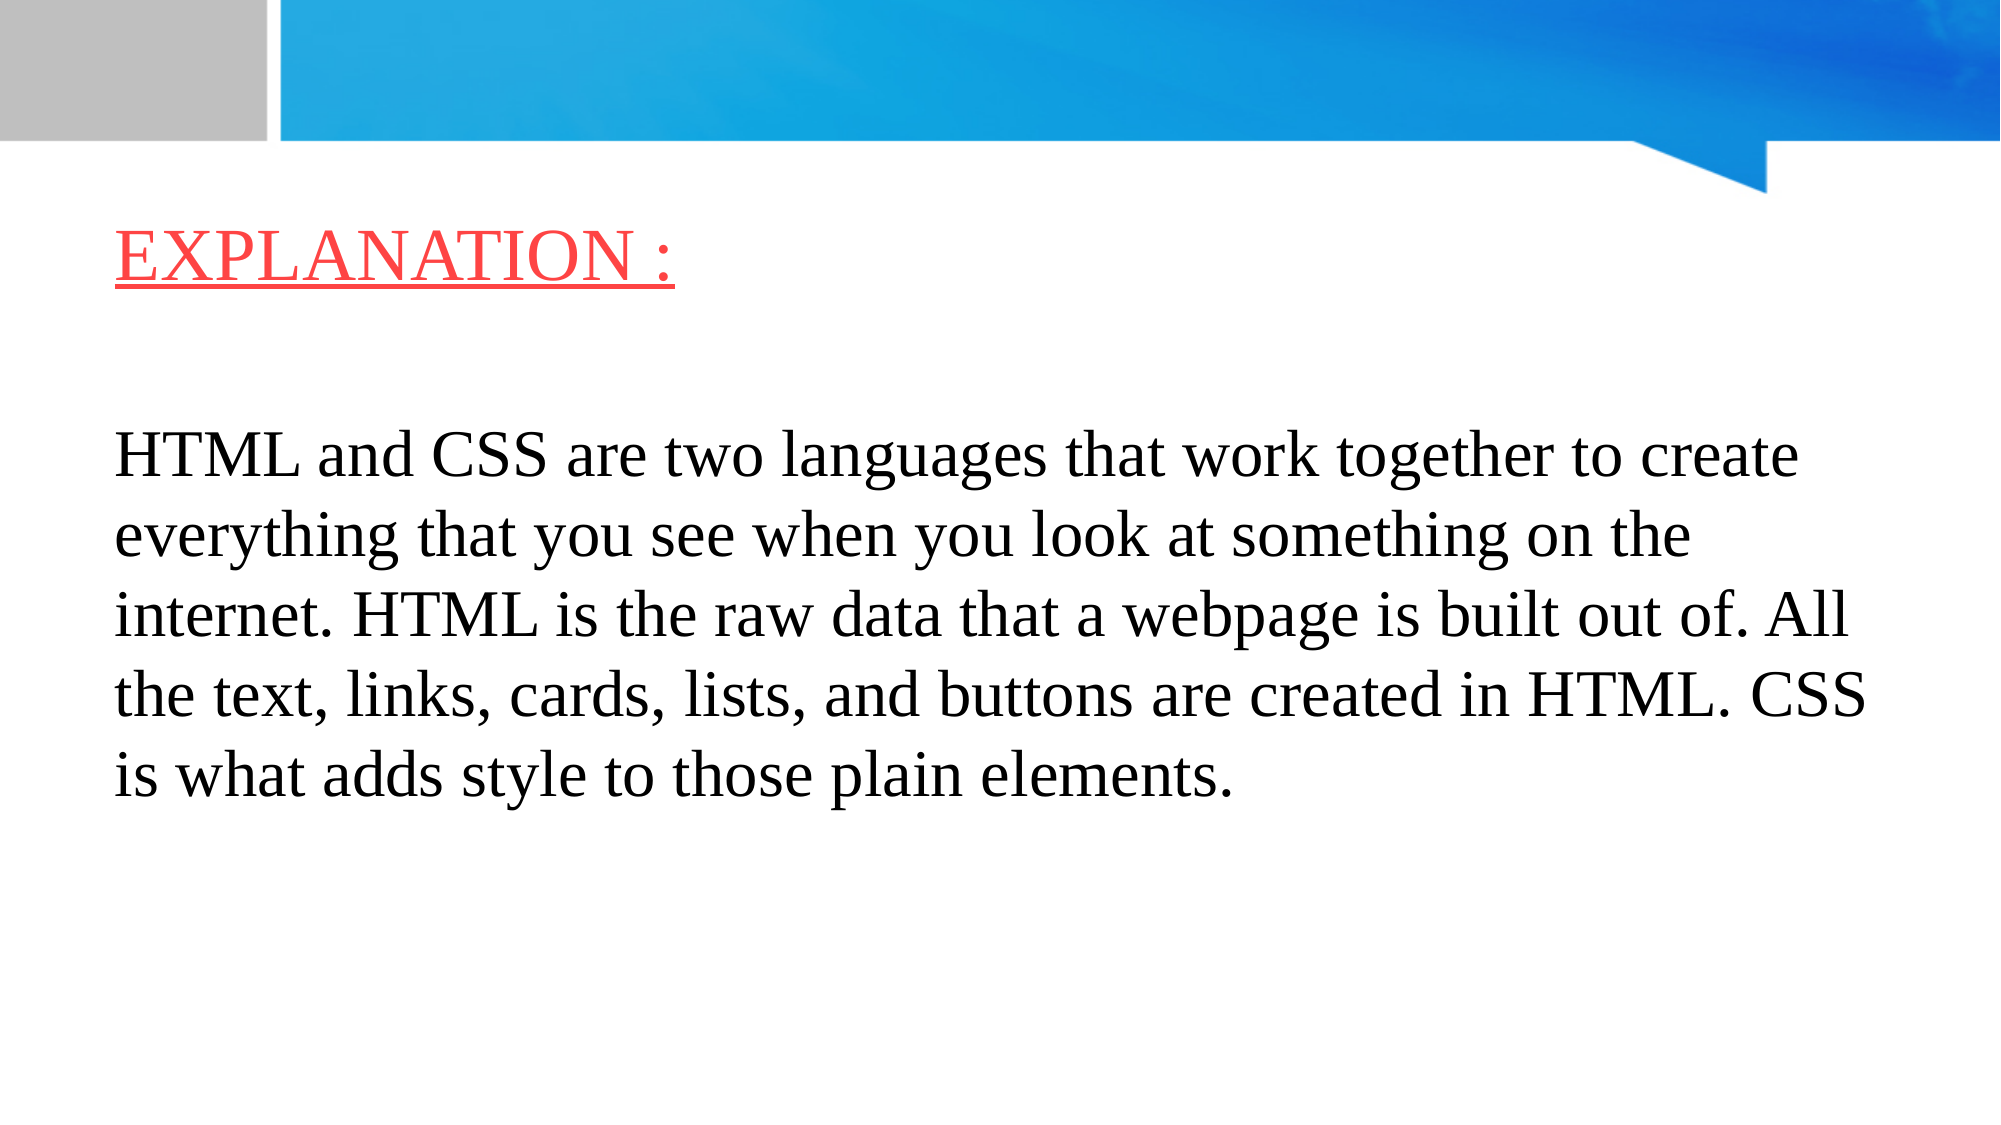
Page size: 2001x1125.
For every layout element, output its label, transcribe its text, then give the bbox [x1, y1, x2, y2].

title EXPLANATION : [99, 168, 1901, 332]
list HTML and CSS are two languages that work together to create everything that you see when you look at something on the internet. HTML is the raw data that a webpage is built out of. All the text, links, cards, lists, and buttons are created in HTML. CSS is what adds style to those plain elements. [99, 402, 1901, 1006]
picture [0, 0, 2000, 1125]
